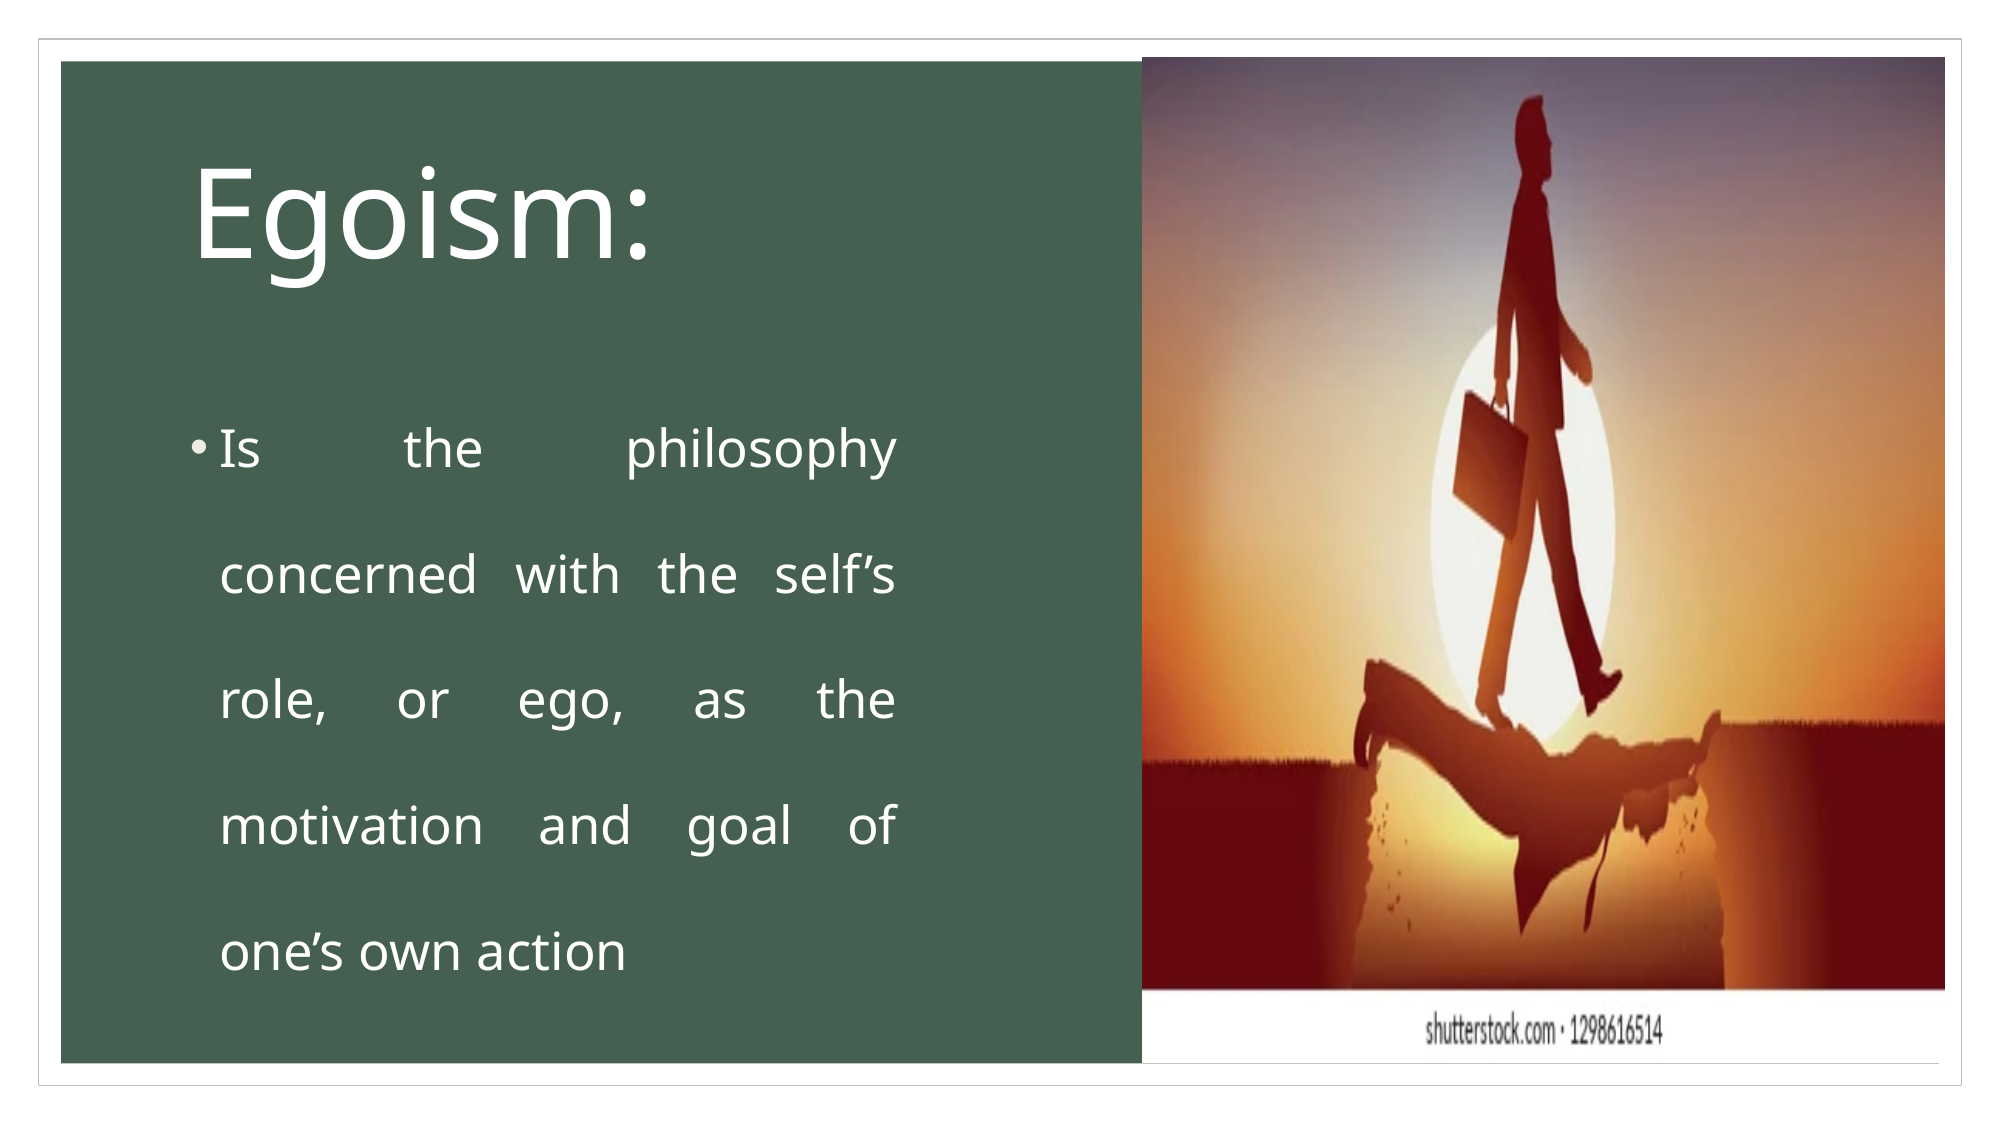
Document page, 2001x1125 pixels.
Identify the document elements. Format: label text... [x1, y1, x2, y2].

list Is the philosophy concerned with the self’s role, or ego, as the motivation and goal of one’s own action [174, 345, 913, 990]
title Egoism: [174, 105, 1136, 331]
picture [1142, 57, 1945, 1063]
